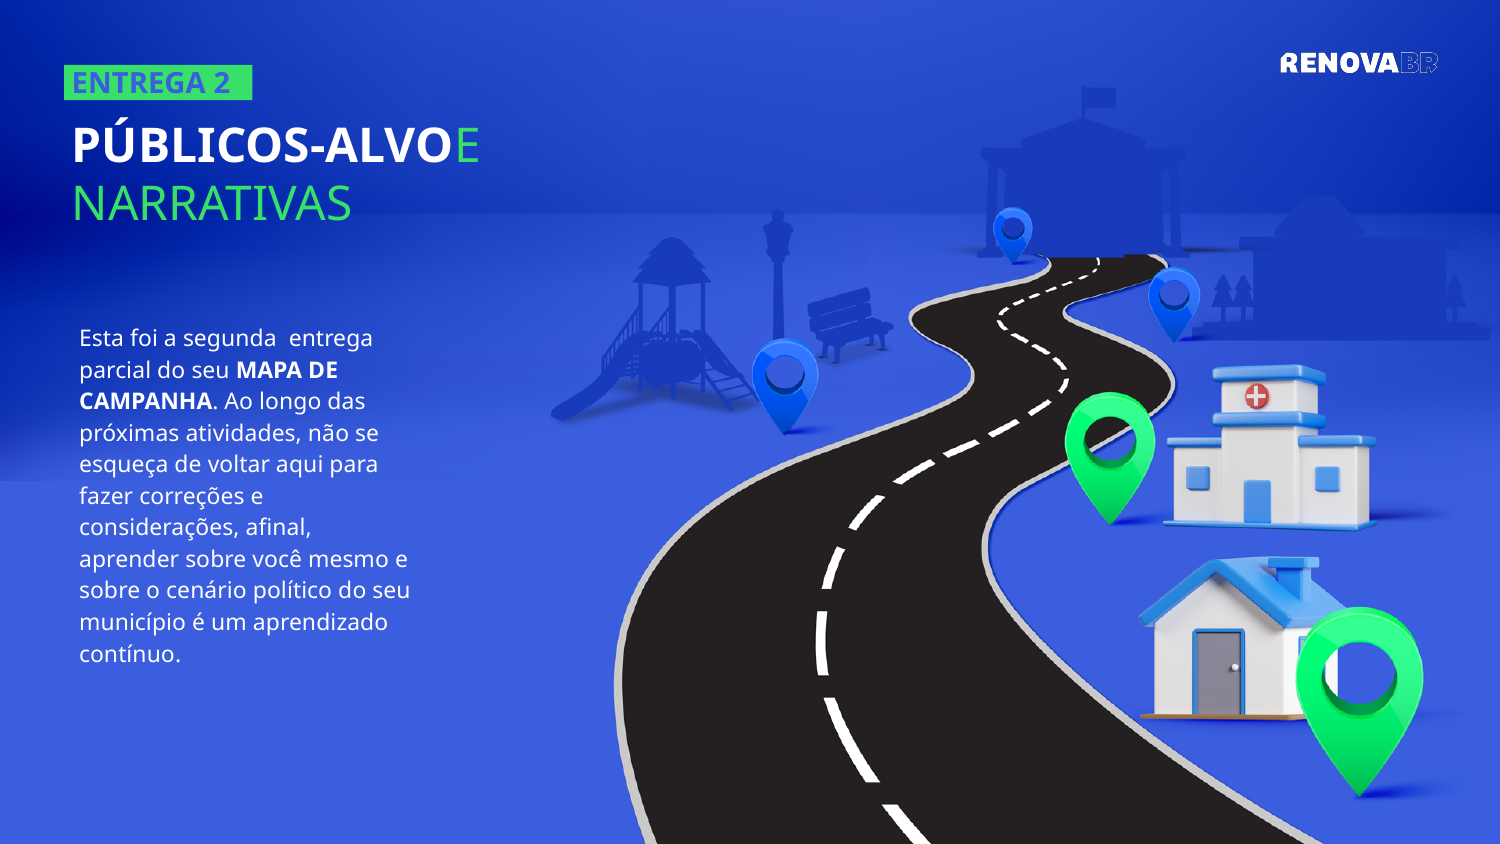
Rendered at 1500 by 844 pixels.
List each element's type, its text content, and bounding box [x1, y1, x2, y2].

picture [0, 0, 1500, 844]
text_box Esta foi a segunda entrega parcial do seu MAPA DE CAMPANHA. Ao longo das próximas atividades, não se esqueça de voltar aqui para fazer correções e considerações, afinal, aprender sobre você mesmo e sobre o cenário político do seu município é um aprendizado contínuo. [64, 304, 433, 669]
text_box [64, 64, 71, 101]
text_box PÚBLICOS-ALVOE NARRATIVAS [71, 99, 530, 245]
text_box [249, 64, 253, 99]
text_box ENTREGA 2 [71, 64, 249, 100]
